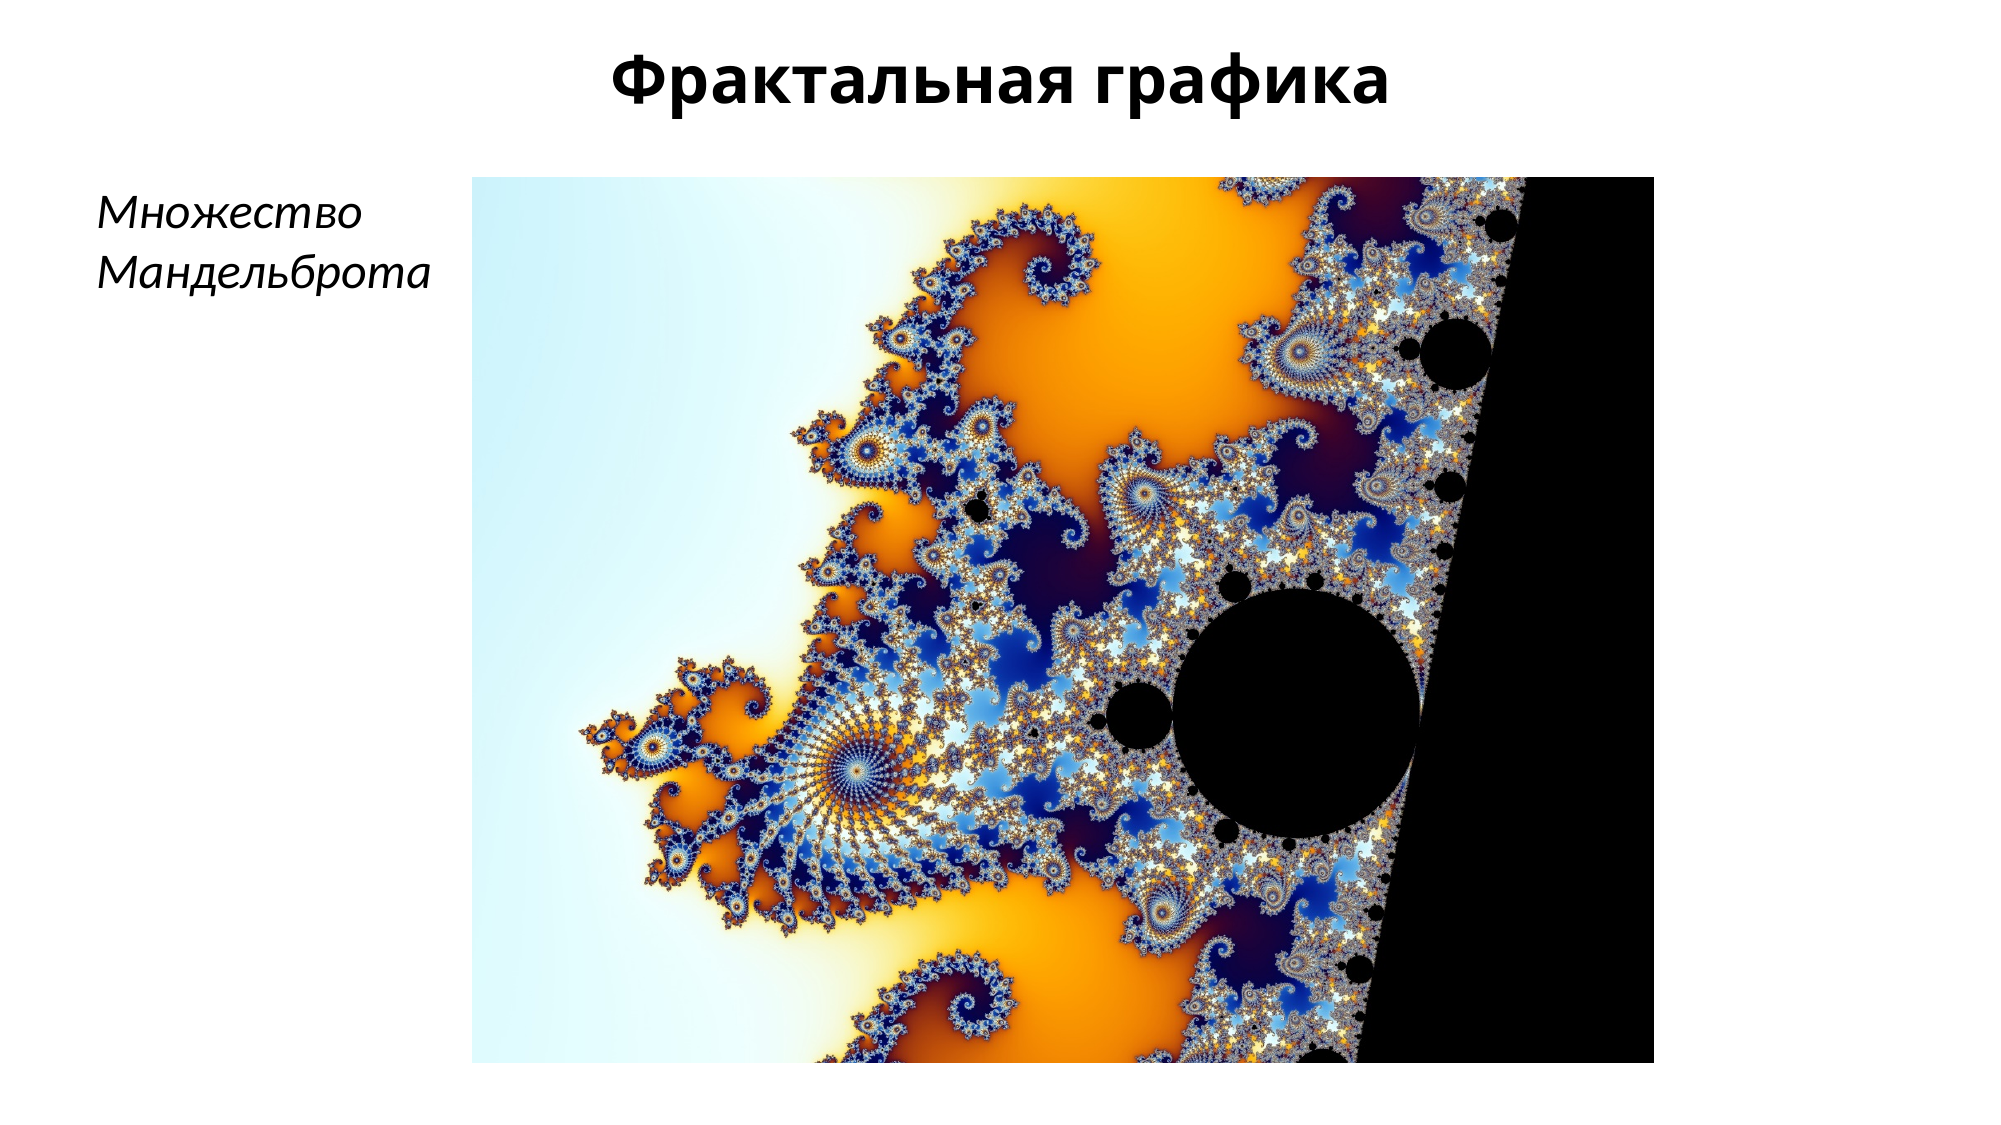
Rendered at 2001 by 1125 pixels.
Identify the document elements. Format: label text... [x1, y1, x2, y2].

title Фрактальная графика [27, 44, 1976, 126]
text_box Множество Мандельброта [81, 171, 596, 306]
picture [472, 177, 1654, 1063]
